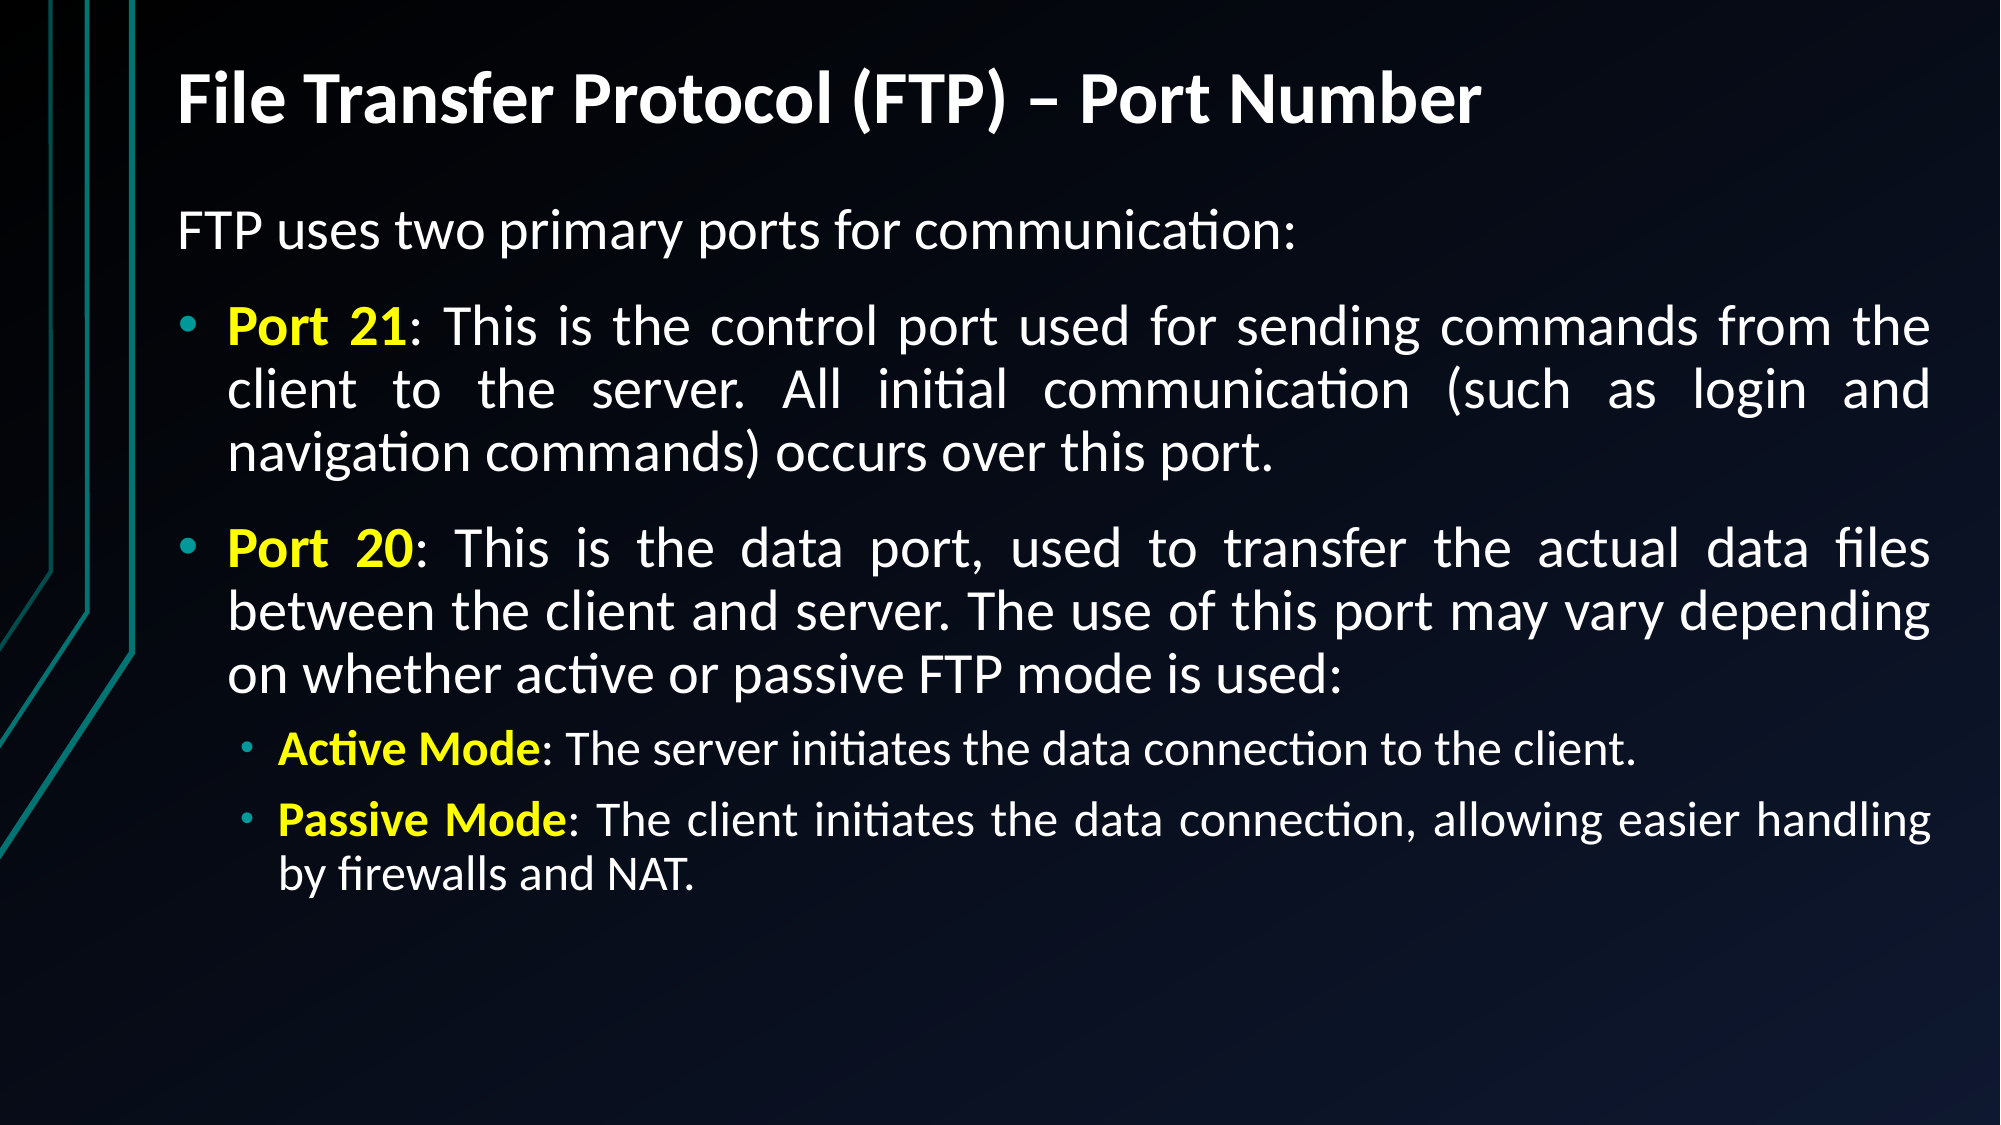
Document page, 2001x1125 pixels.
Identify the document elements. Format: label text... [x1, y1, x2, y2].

list FTP uses two primary ports for communication: Port 21: This is the control port used for sending commands from the client to the server. All initial communication (such as login and navigation commands) occurs over this port. Port 20: This is the data port, used to transfer the actual data files between the client and server. The use of this port may vary depending on whether active or passive FTP mode is used: Active Mode: The server initiates the data connection to the client. Passive Mode: The client initiates the data connection, allowing easier handling by firewalls and NAT. [157, 189, 1953, 1080]
title File Transfer Protocol (FTP) – Port Number [157, 45, 1953, 150]
